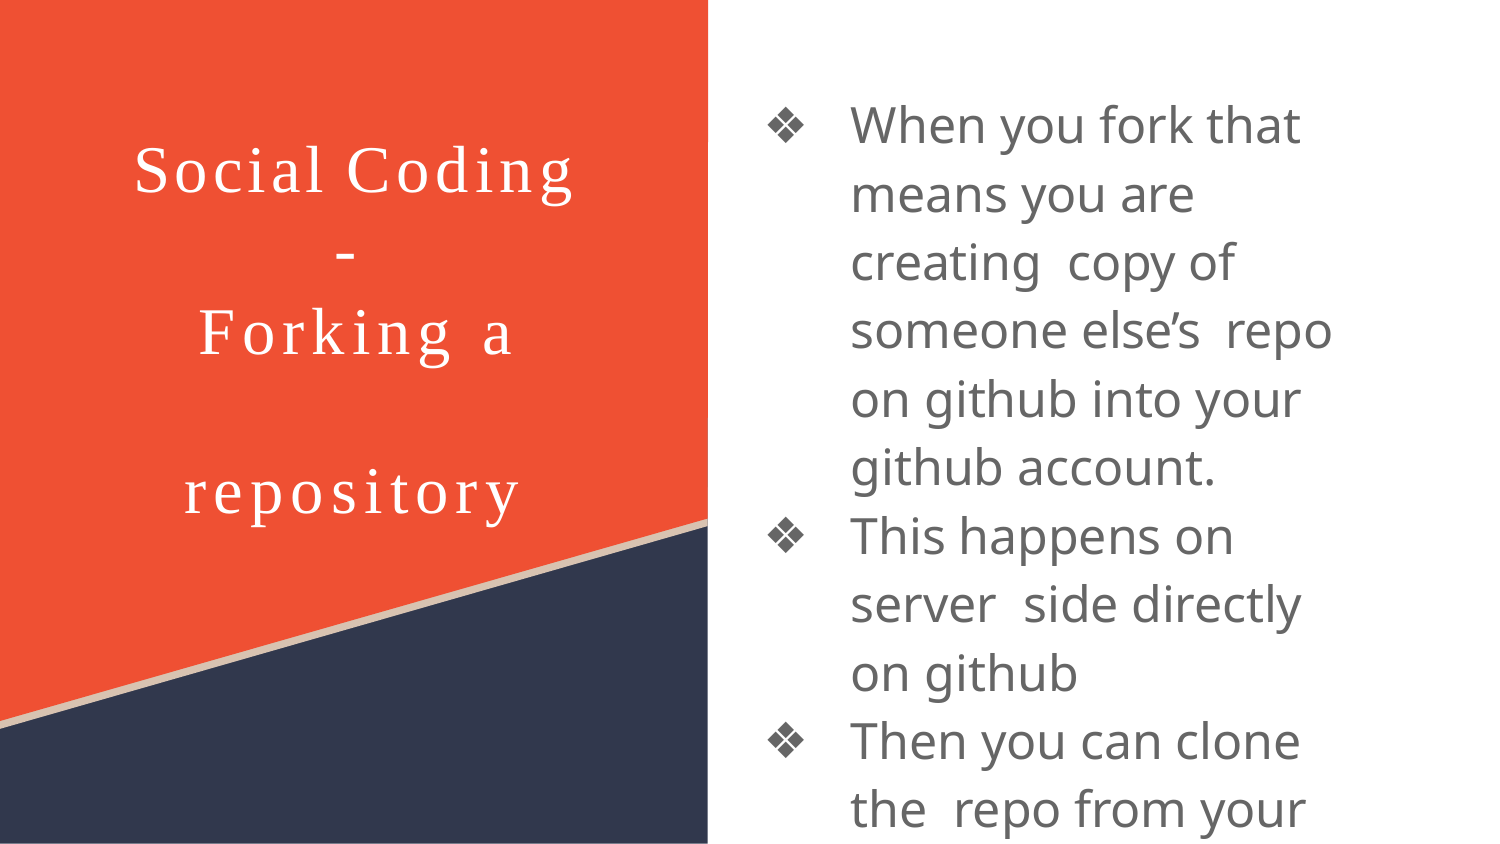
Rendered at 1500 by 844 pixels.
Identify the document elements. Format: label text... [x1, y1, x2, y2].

text_box Social Coding [133, 123, 578, 206]
text_box When you fork that means you are creating copy of someone else’s repo on github into your github account. This happens on server side directly on github Then you can clone the repo from your account [761, 83, 1378, 844]
text_box Forking a repository [184, 283, 526, 528]
text_box - [334, 203, 377, 283]
